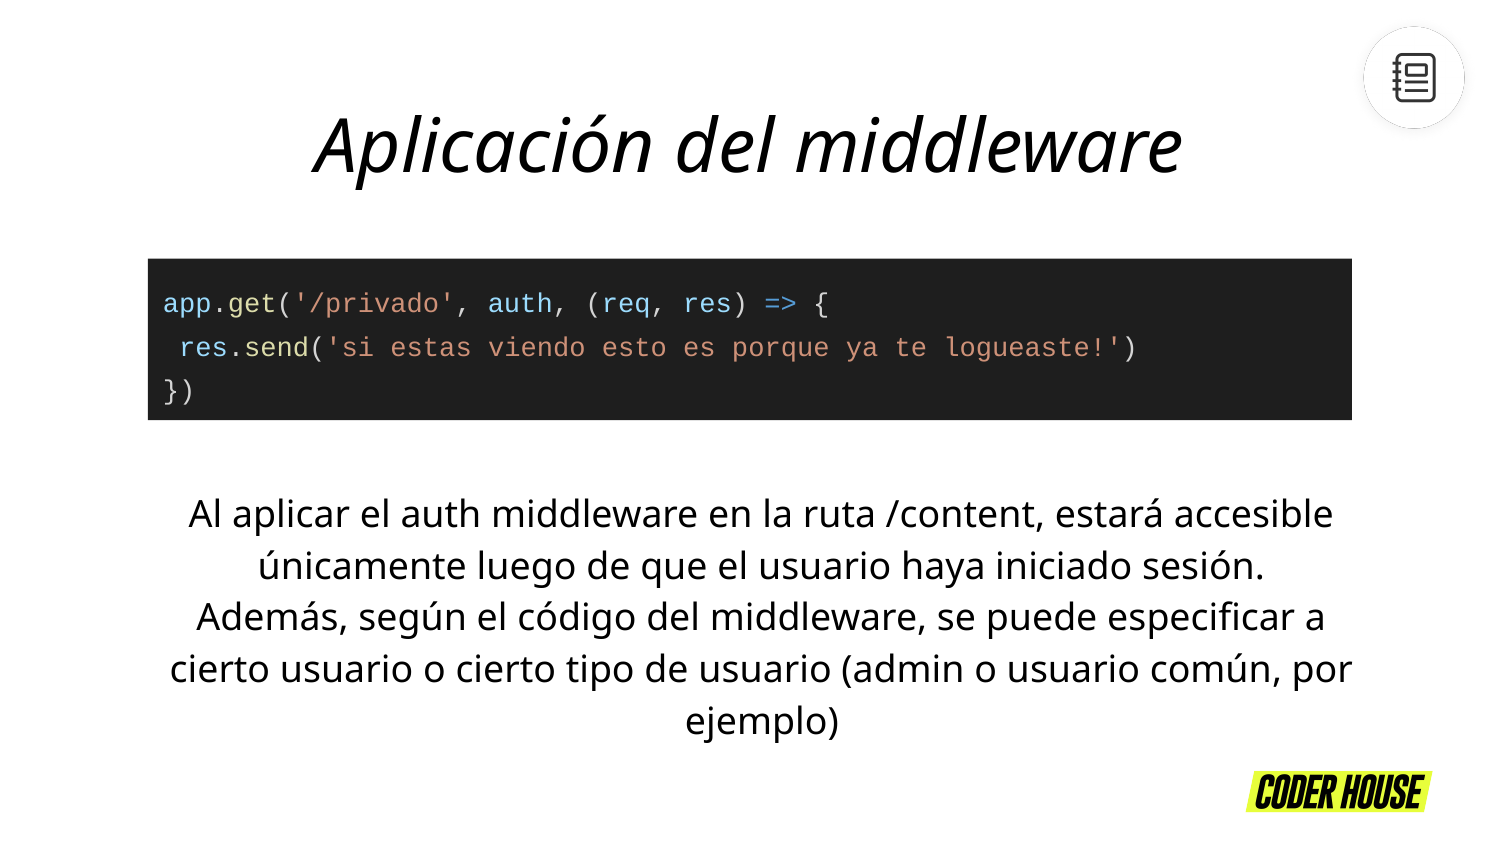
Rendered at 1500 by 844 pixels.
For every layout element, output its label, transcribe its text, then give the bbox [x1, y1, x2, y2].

text_box Aplicación del middleware [220, 82, 1280, 221]
picture [1351, 14, 1477, 141]
picture [1241, 764, 1437, 819]
text_box Al aplicar el auth middleware en la ruta /content, estará accesible únicamente luego de que el usuario haya iniciado sesión. Además, según el código del middleware, se puede especificar a cierto usuario o cierto tipo de usuario (admin o usuario común, por ejemplo) [147, 468, 1376, 699]
text_box app.get('/privado', auth, (req, res) => { res.send('si estas viendo esto es porque ya te logueaste!') }) [147, 258, 1352, 421]
